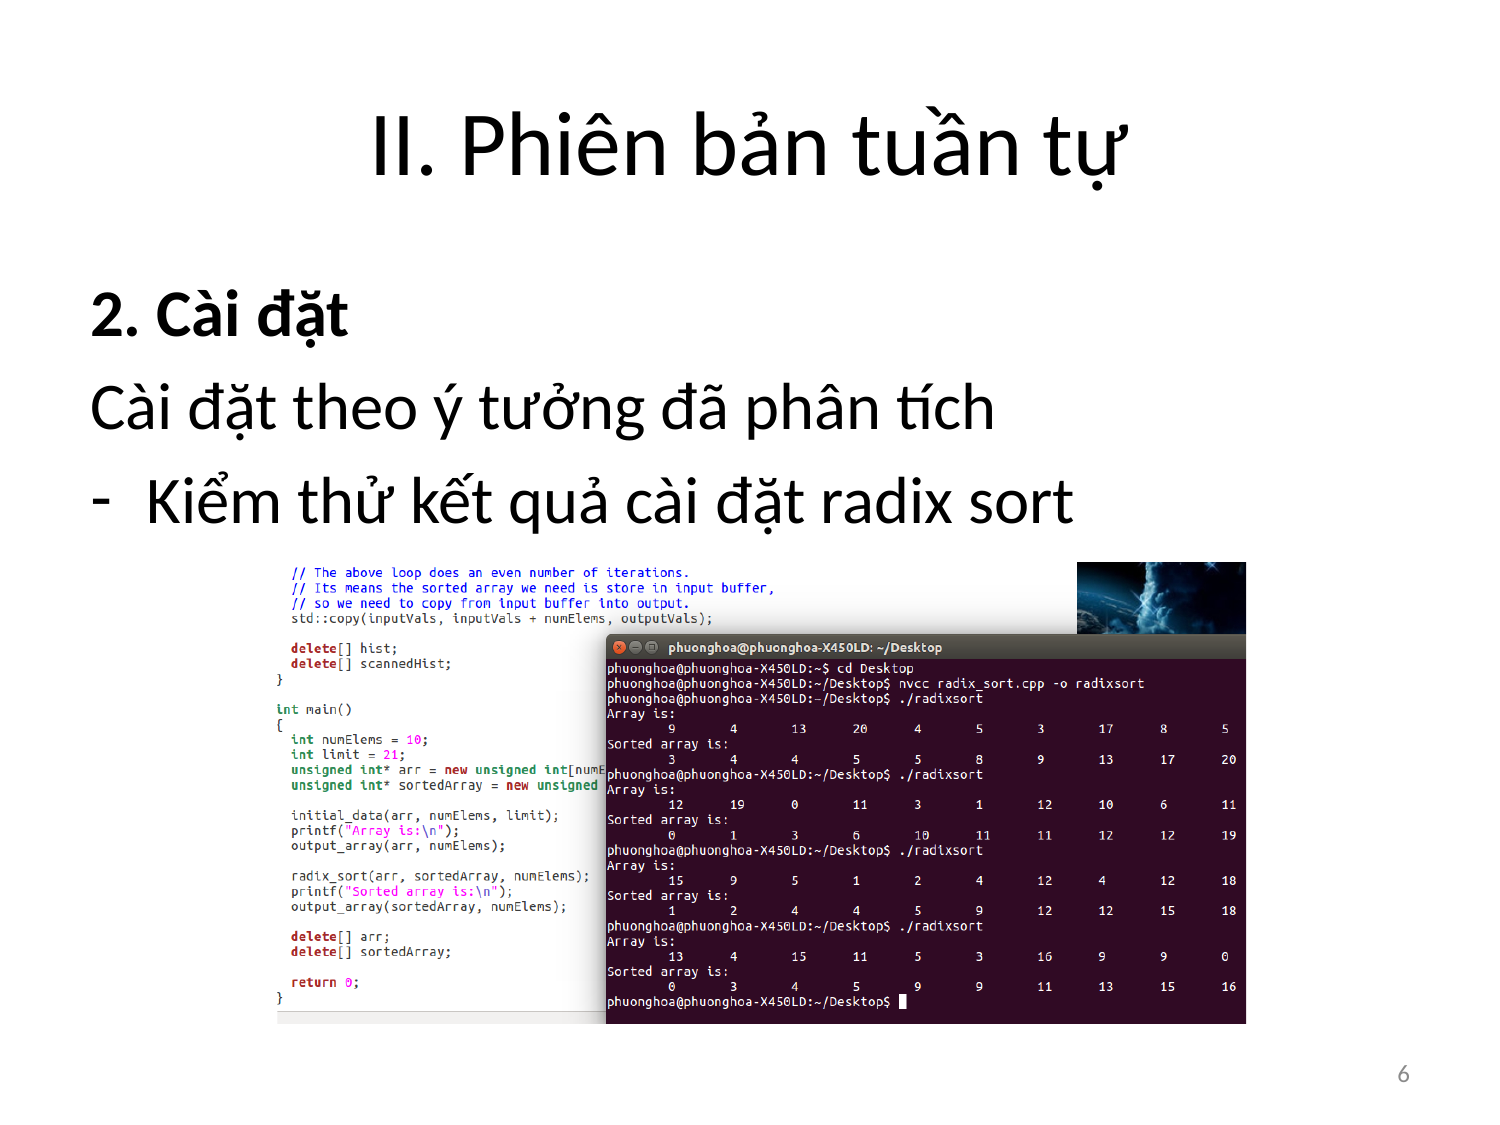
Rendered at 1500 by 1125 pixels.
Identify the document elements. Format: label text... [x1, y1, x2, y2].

picture [277, 562, 1247, 1024]
slide_number 6 [1074, 1042, 1425, 1103]
title II. Phiên bản tuần tự [75, 45, 1425, 233]
list 2. Cài đặt Cài đặt theo ý tưởng đã phân tích Kiểm thử kết quả cài đặt radix sort [75, 262, 1425, 1005]
